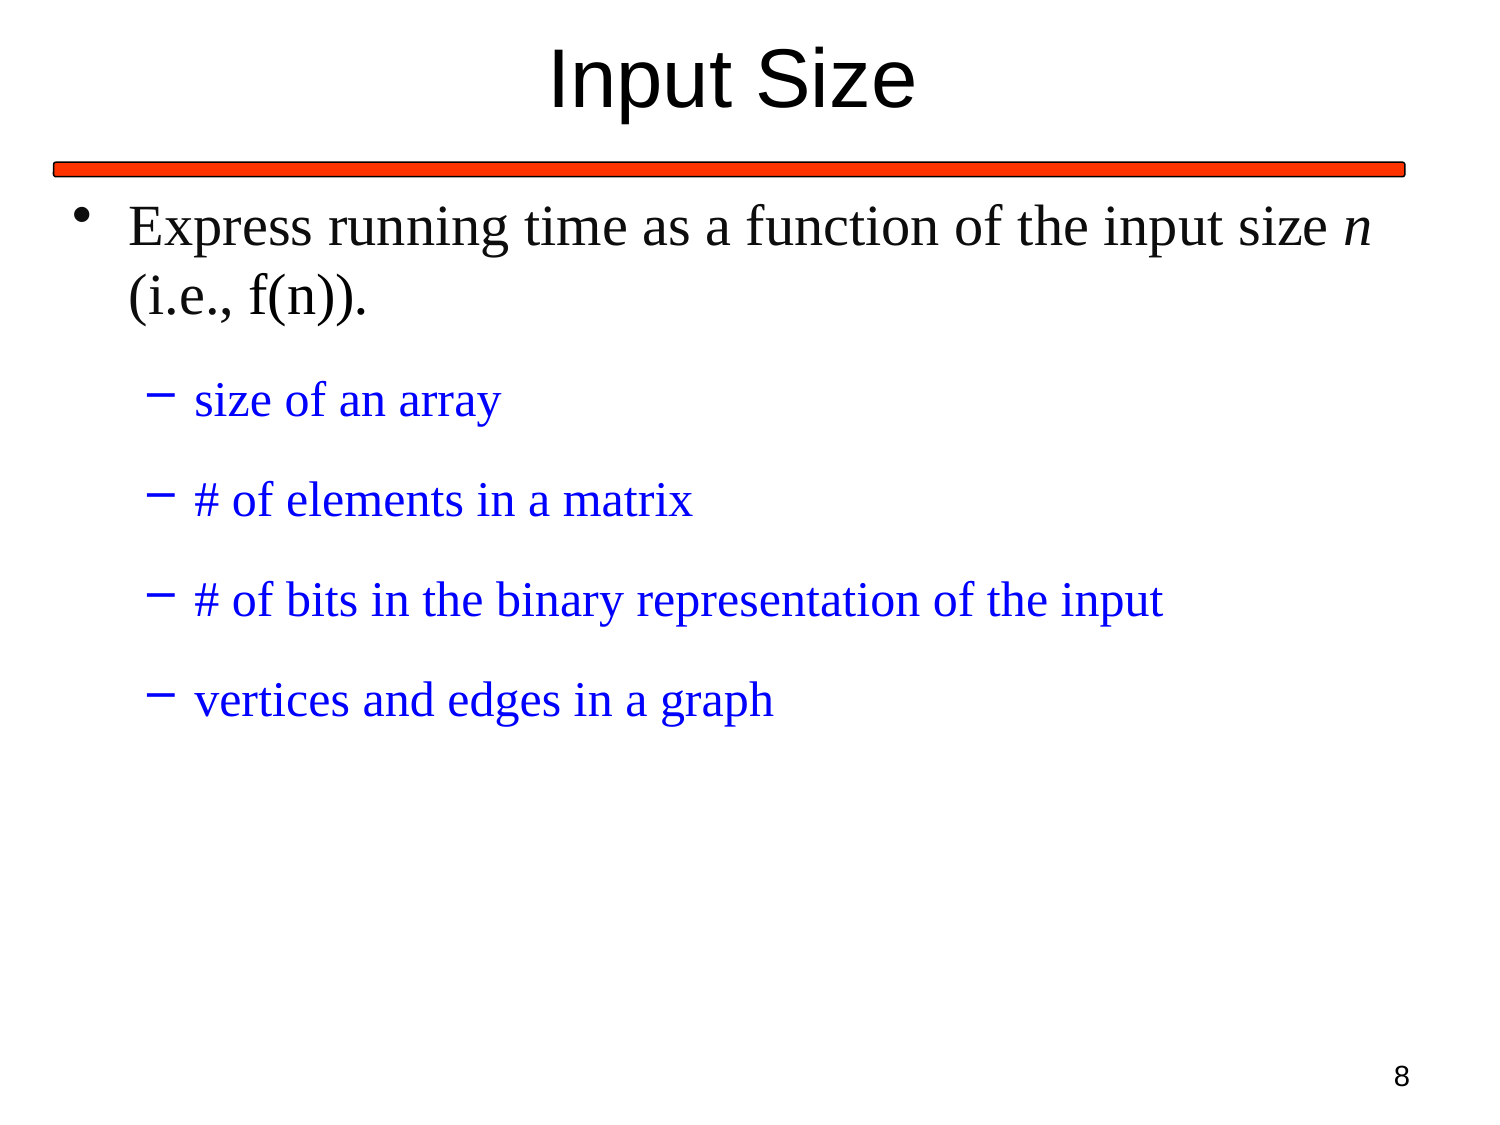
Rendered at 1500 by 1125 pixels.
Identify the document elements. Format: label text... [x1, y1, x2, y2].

list Express running time as a function of the input size n (i.e., f(n)). size of an array # of elements in a matrix # of bits in the binary representation of the input vertices and edges in a graph [57, 179, 1408, 1012]
title Input Size [57, 0, 1408, 149]
slide_number 8 [1074, 1049, 1425, 1103]
